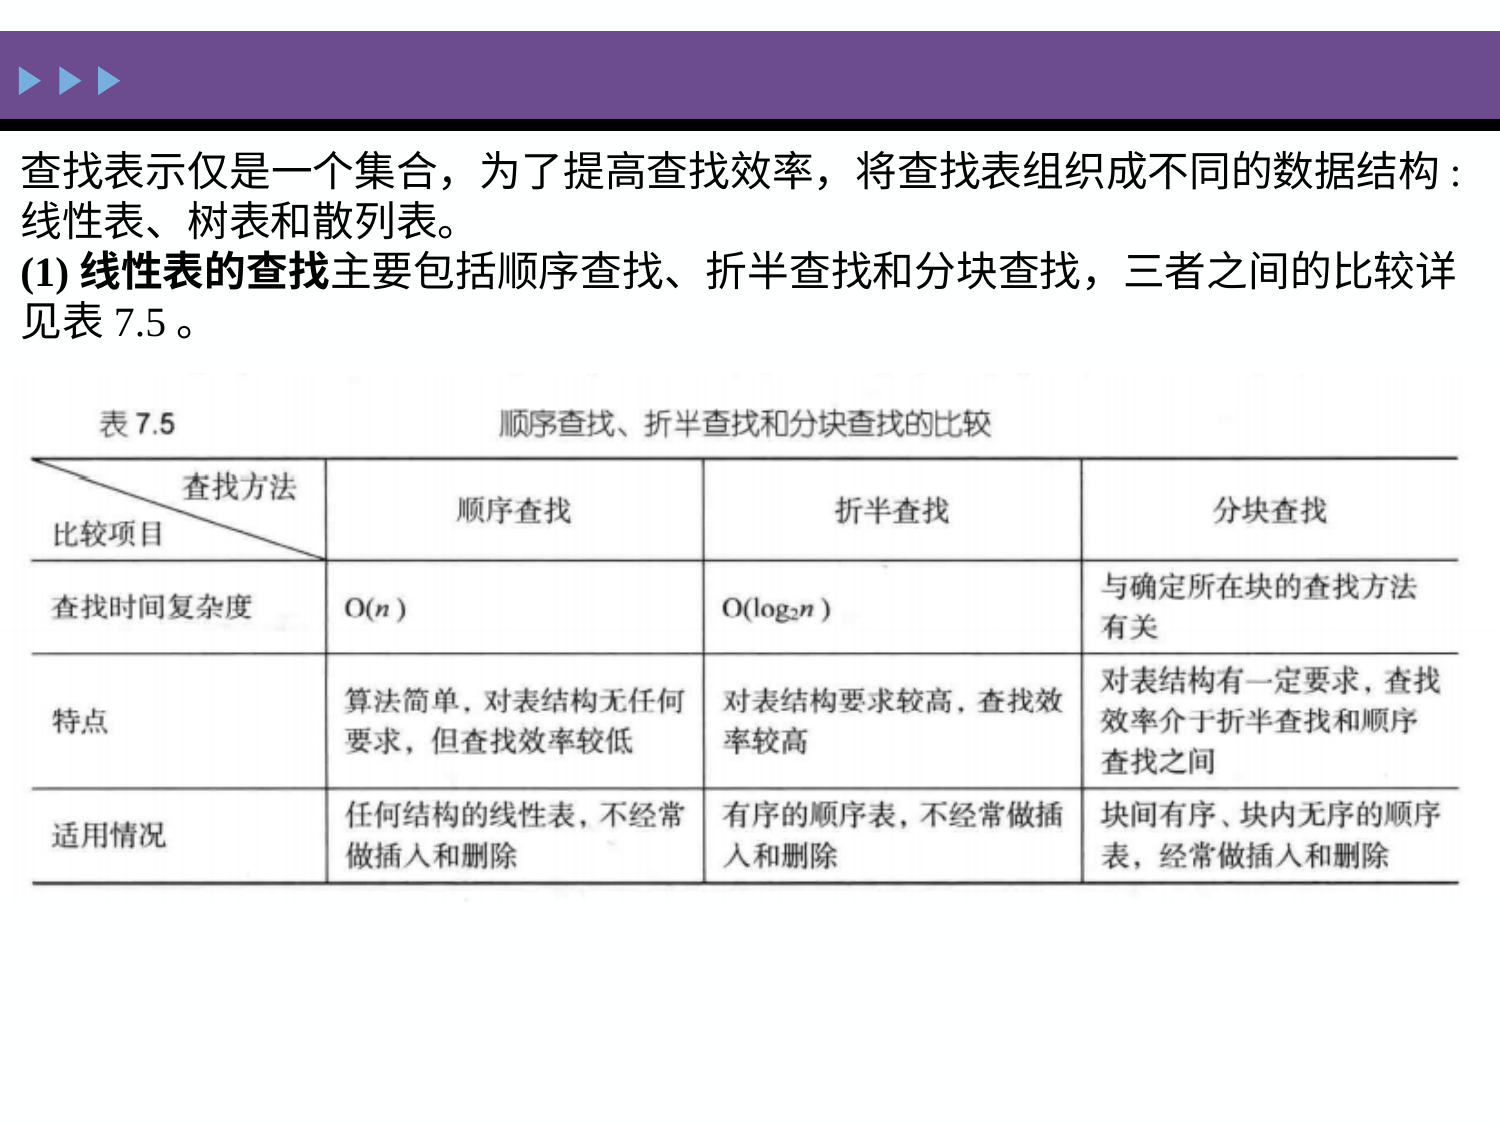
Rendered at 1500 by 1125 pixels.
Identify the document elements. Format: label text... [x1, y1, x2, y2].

text_box 查找表示仅是一个集合，为了提高查找效率，将查找表组织成不同的数据结构:线性表、树表和散列表。 (1)线性表的查找主要包括顺序查找、折半查找和分块查找，三者之间的比较详见表7.5。 [5, 137, 1484, 352]
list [0, 373, 1500, 902]
